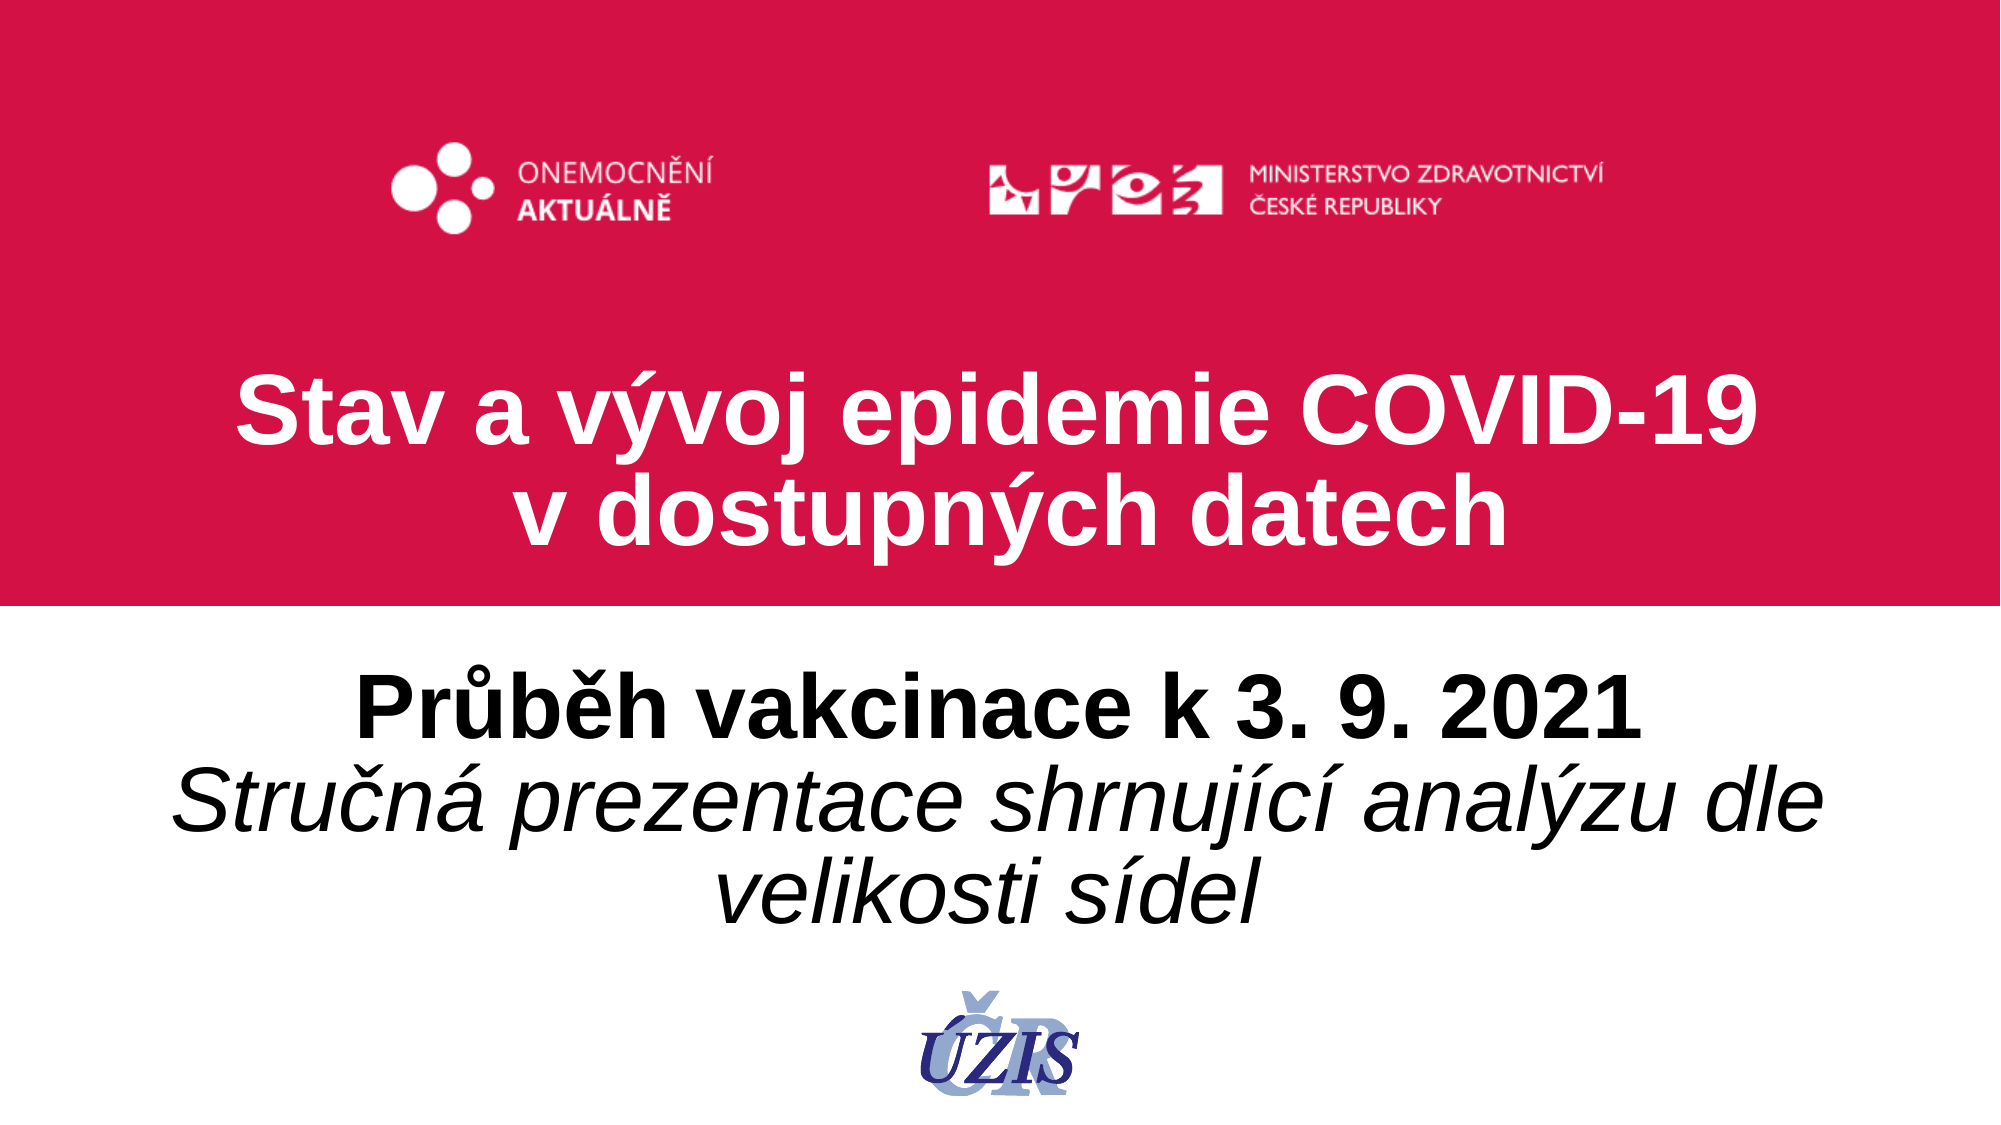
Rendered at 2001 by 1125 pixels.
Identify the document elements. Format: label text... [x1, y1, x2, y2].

text_box Průběh vakcinace k 3. 9. 2021 Stručná prezentace shrnující analýzu dle velikosti sídel [0, 628, 2000, 950]
text_box Stav a vývoj epidemie COVID-19 v dostupných datech [11, 295, 2000, 573]
